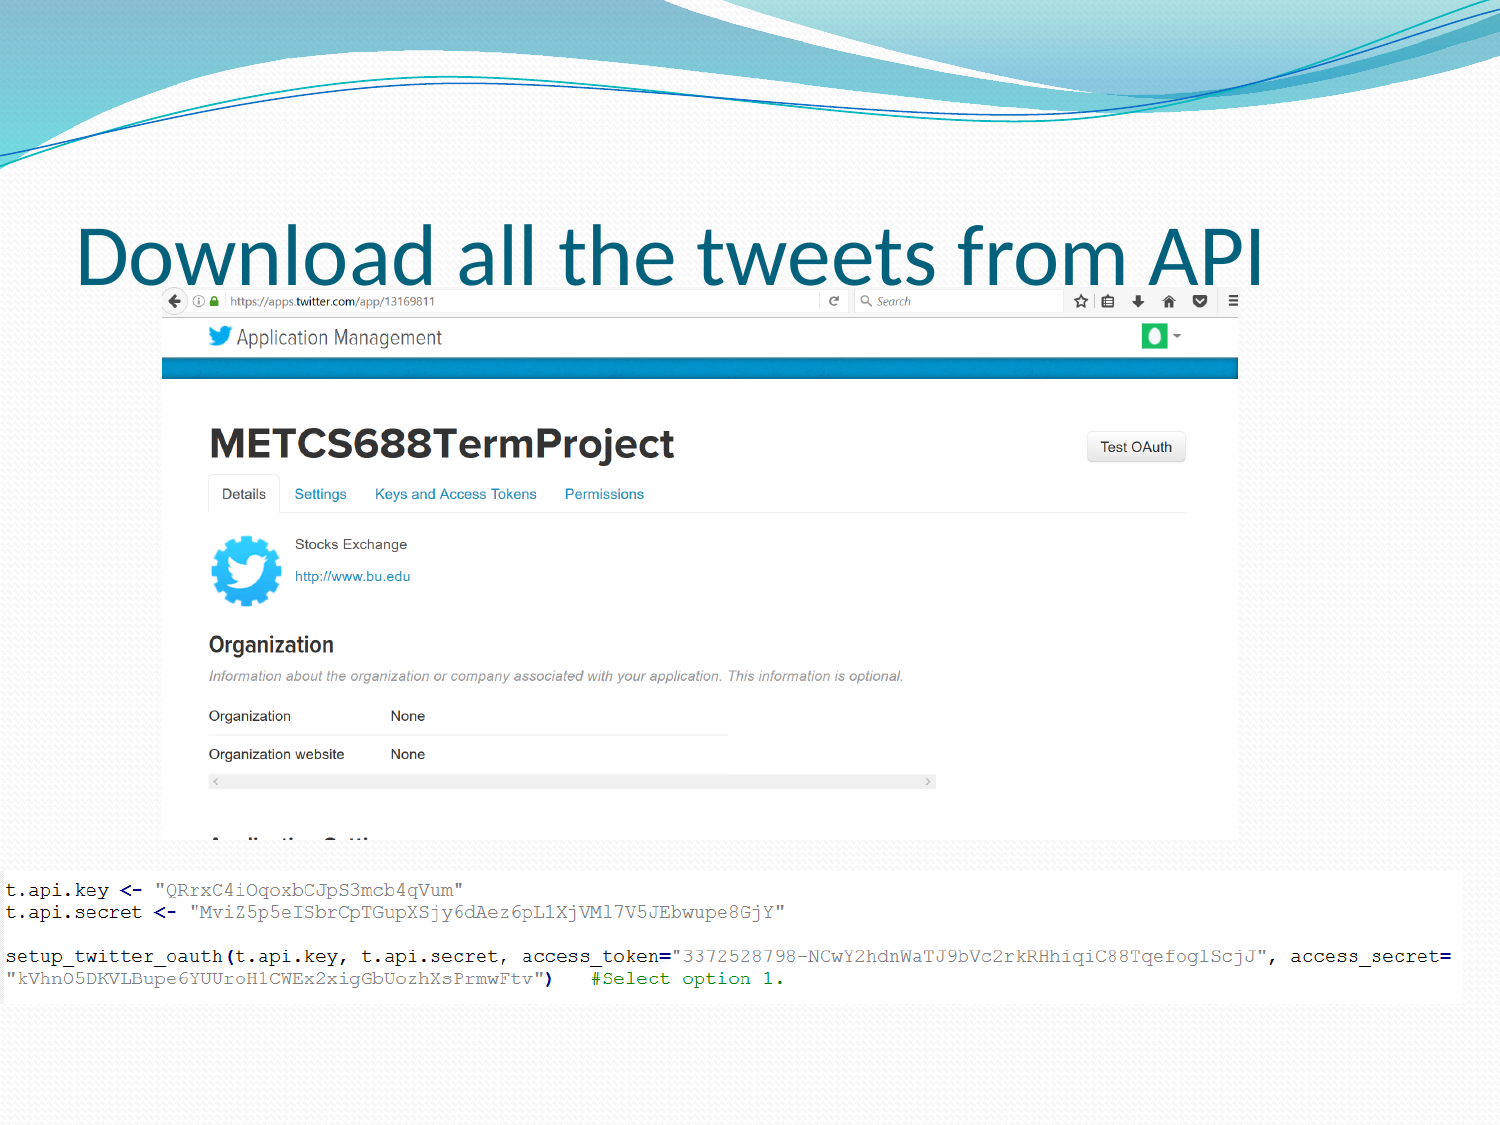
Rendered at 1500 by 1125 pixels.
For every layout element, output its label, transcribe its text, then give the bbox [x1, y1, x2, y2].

picture [162, 380, 1238, 840]
picture [162, 287, 1238, 359]
picture [0, 871, 1463, 1004]
title Download all the tweets from API [75, 115, 1425, 303]
